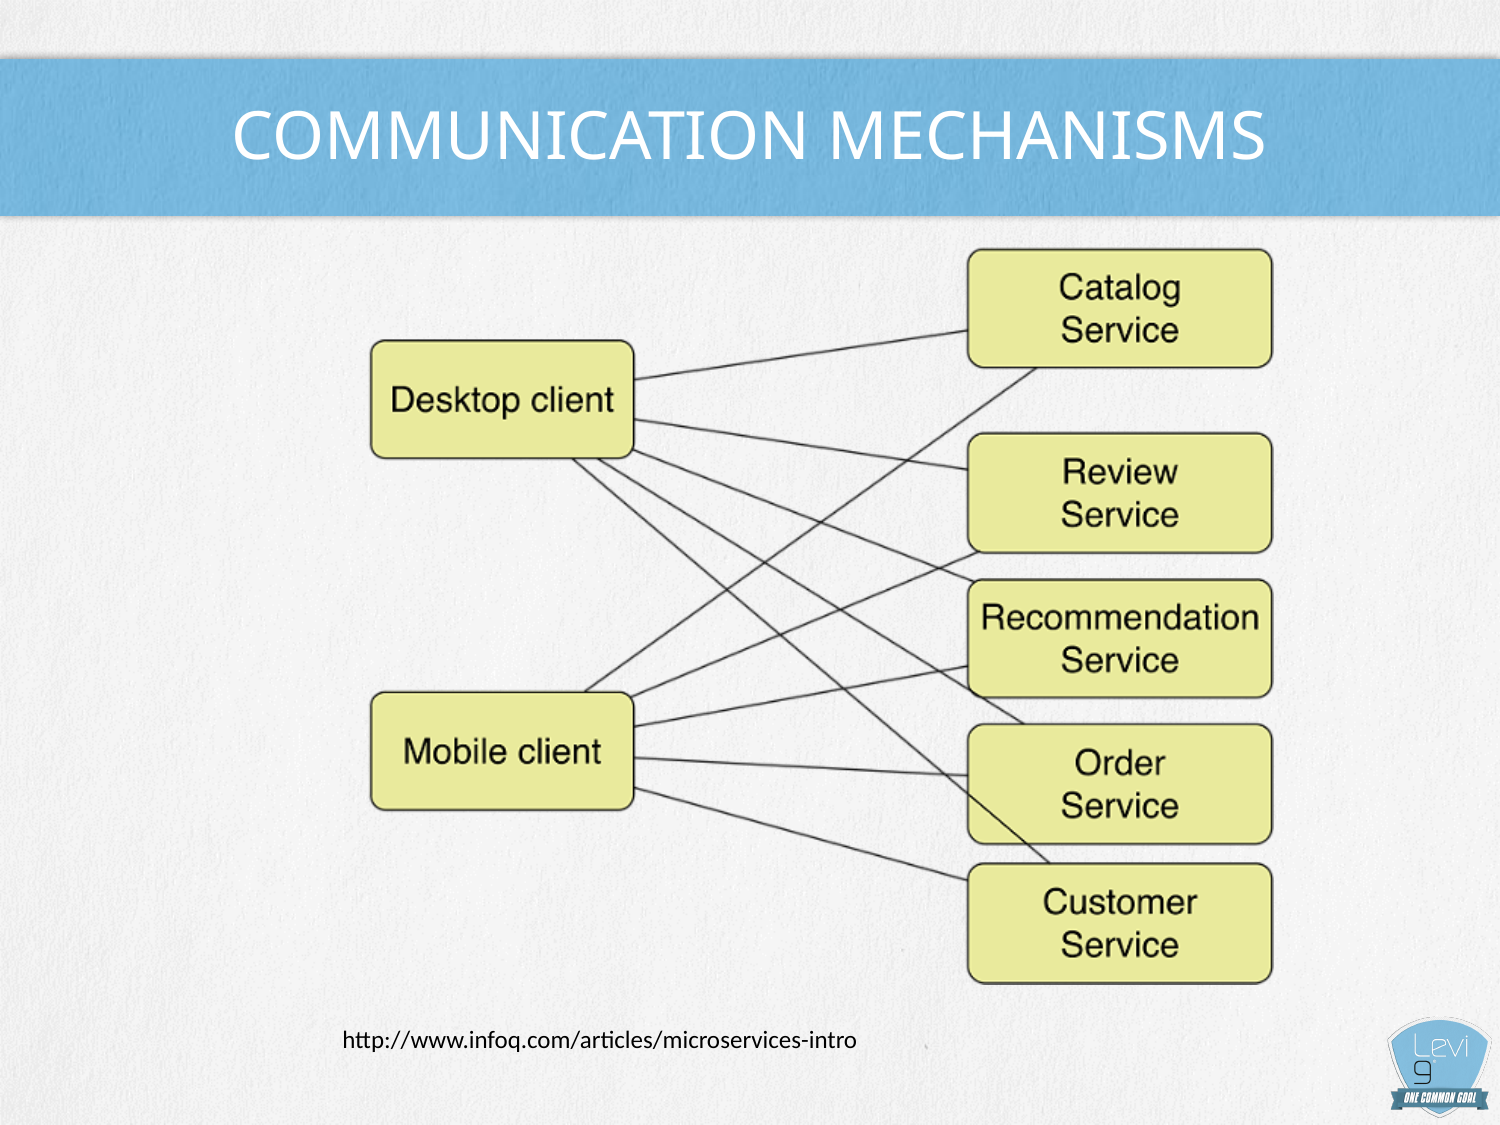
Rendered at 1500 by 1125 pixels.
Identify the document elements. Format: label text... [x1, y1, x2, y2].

title Communication mechanisms [0, 59, 1500, 216]
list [367, 246, 1274, 985]
text_box http://www.infoq.com/articles/microservices-intro [327, 1015, 1160, 1061]
picture [1386, 1013, 1493, 1120]
